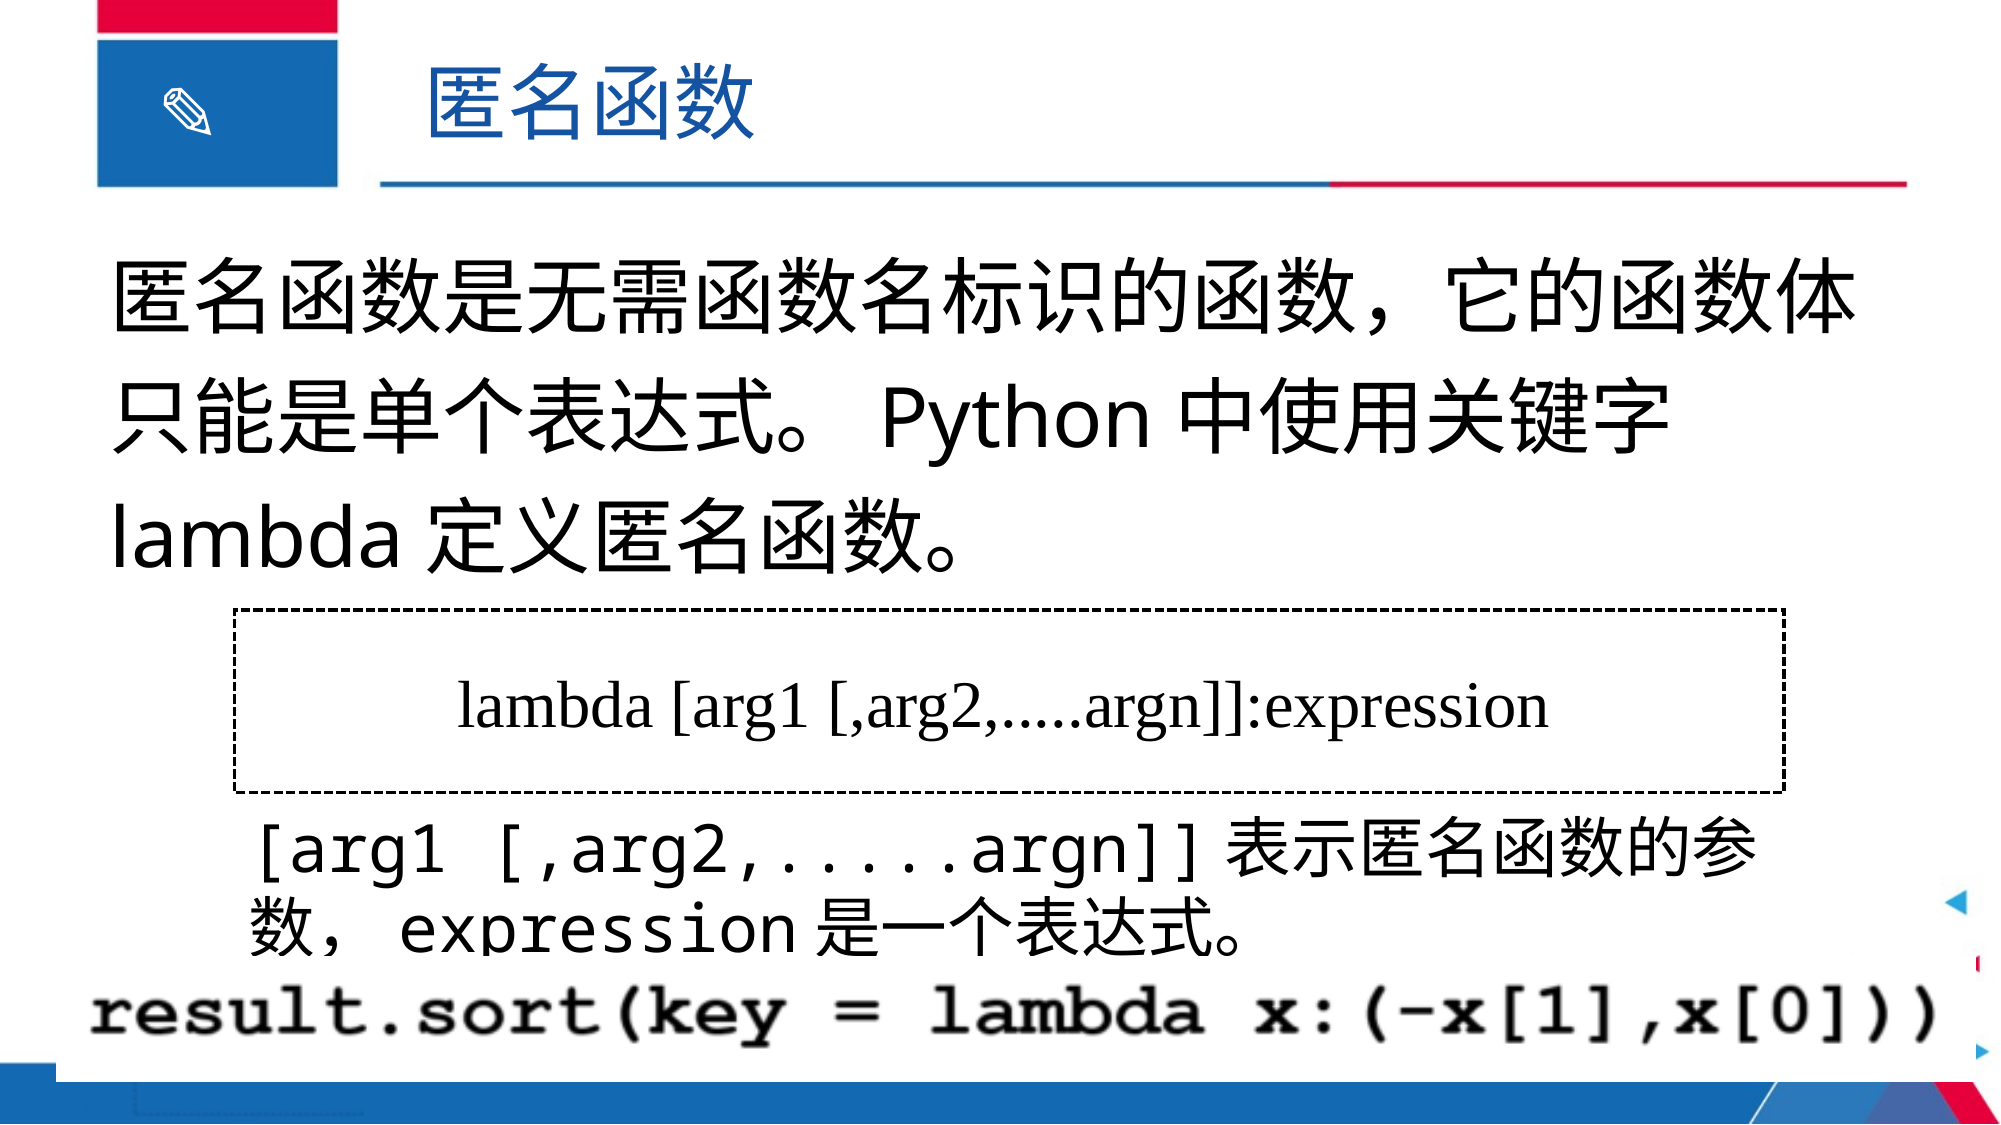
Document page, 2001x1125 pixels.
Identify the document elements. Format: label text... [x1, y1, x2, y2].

text_box [234, 610, 1785, 793]
text_box lambda [arg1 [,arg2,.....argn]]:expression [442, 653, 1576, 748]
text_box 匿名函数 [409, 43, 1292, 158]
text_box [arg1 [,arg2,.....argn]]表示匿名函数的参数，expression是一个表达式。 [234, 798, 1785, 956]
text_box 匿名函数是无需函数名标识的函数，它的函数体只能是单个表达式。Python中使用关键字lambda定义匿名函数。 [94, 216, 1938, 592]
picture [0, 0, 2000, 1124]
